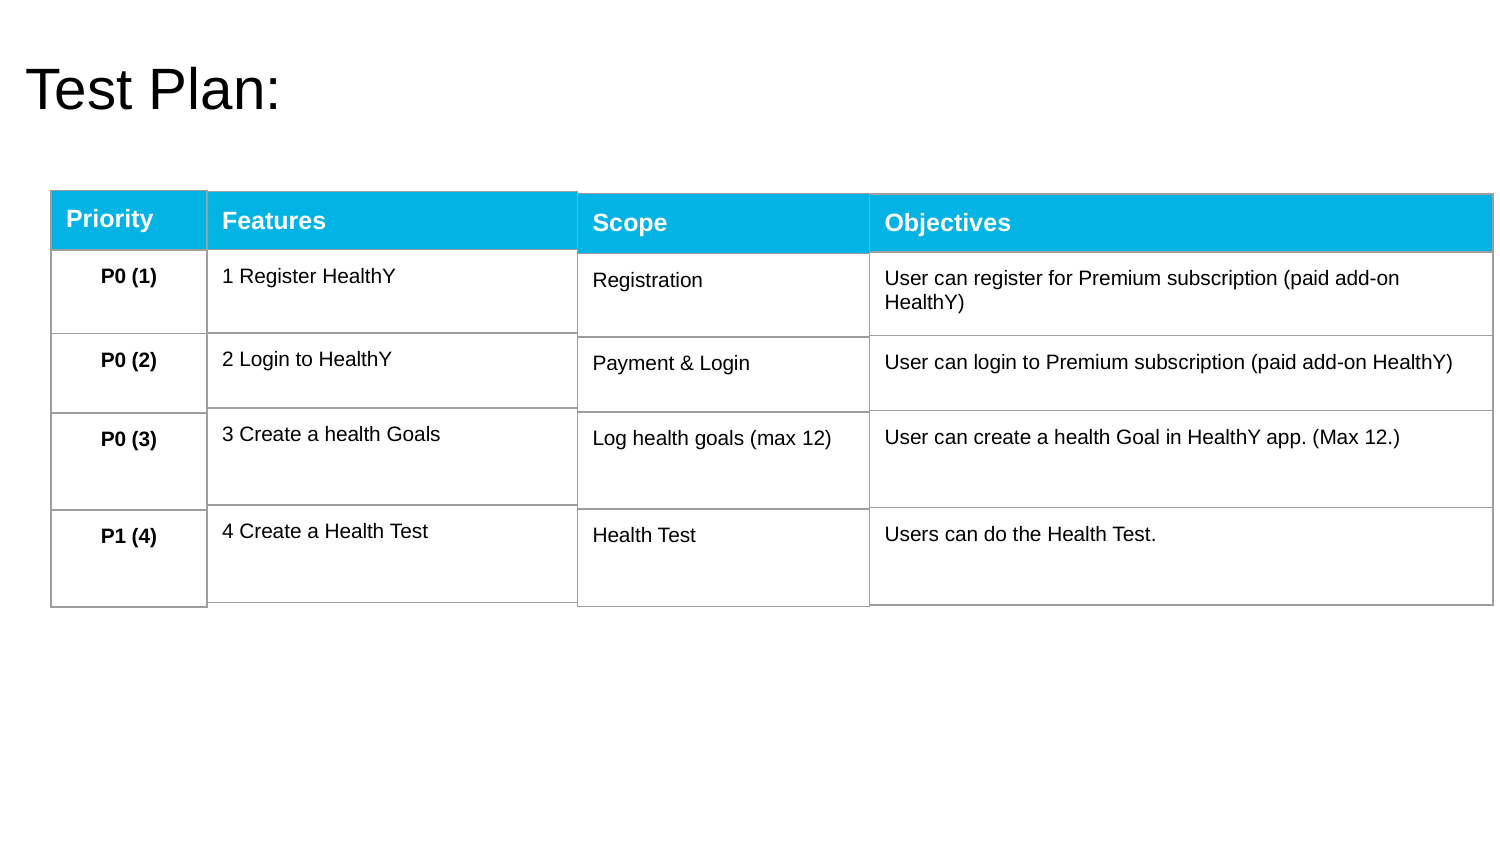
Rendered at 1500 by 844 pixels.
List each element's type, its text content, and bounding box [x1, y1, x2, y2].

table_cell 4 Create a Health Test [208, 506, 577, 602]
table_cell P0 (1) [52, 251, 206, 333]
table_header Objectives [870, 195, 1492, 251]
table_cell 3 Create a health Goals [208, 409, 577, 504]
table_cell P0 (3) [52, 414, 206, 509]
title Test Plan: [10, 36, 1485, 131]
table_cell 1 Register HealthY [208, 250, 577, 332]
table_cell Health Test [578, 510, 869, 606]
table_cell User can login to Premium subscription (paid add-on HealthY) [870, 336, 1492, 410]
table_cell Registration [578, 254, 869, 336]
table_cell Payment & Login [578, 338, 869, 411]
table_cell Log health goals (max 12) [578, 413, 869, 508]
table_header Features [208, 192, 577, 249]
table_cell 2 Login to HealthY [208, 334, 577, 407]
table_cell User can create a health Goal in HealthY app. (Max 12.) [870, 411, 1492, 507]
table_cell Users can do the Health Test. [870, 508, 1492, 604]
table_cell User can register for Premium subscription (paid add-on HealthY) [870, 253, 1492, 335]
table_header Priority [52, 191, 206, 249]
table_cell P0 (2) [52, 334, 206, 412]
table_header Scope [578, 194, 869, 253]
table_cell P1 (4) [52, 511, 206, 606]
